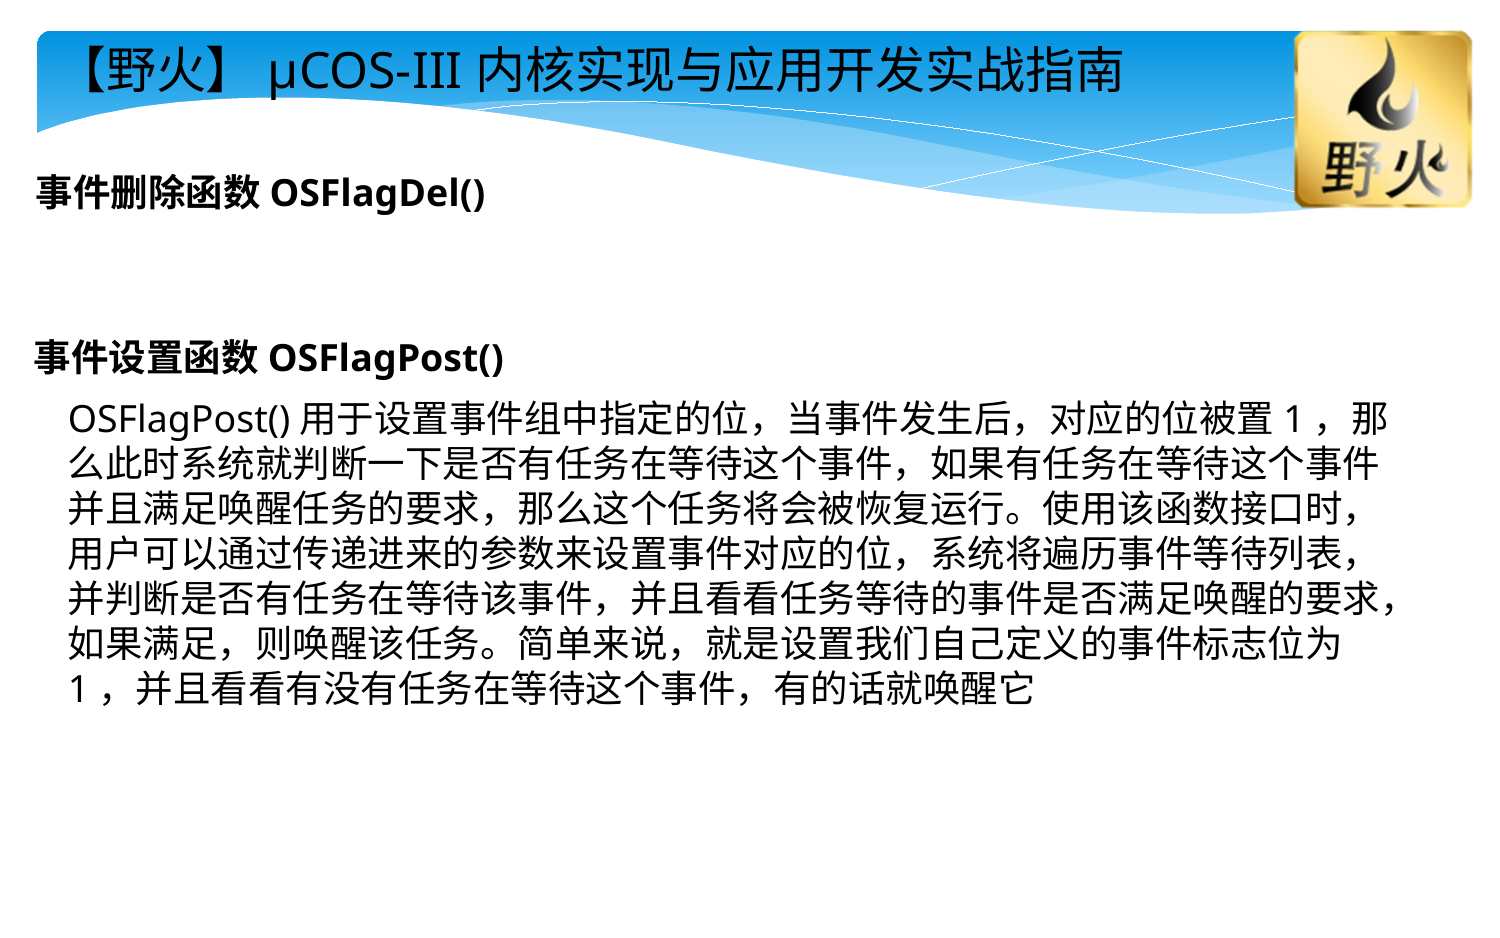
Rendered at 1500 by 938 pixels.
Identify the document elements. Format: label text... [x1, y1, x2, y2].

text_box OSFlagPost()用于设置事件组中指定的位，当事件发生后，对应的位被置1，那么此时系统就判断一下是否有任务在等待这个事件，如果有任务在等待这个事件并且满足唤醒任务的要求，那么这个任务将会被恢复运行。使用该函数接口时，用户可以通过传递进来的参数来设置事件对应的位，系统将遍历事件等待列表，并判断是否有任务在等待该事件，并且看看任务等待的事件是否满足唤醒的要求，如果满足，则唤醒该任务。简单来说，就是设置我们自己定义的事件标志位为1，并且看看有没有任务在等待这个事件，有的话就唤醒它 [53, 387, 1412, 717]
text_box 【野火】μCOS-III内核实现与应用开发实战指南 [41, 31, 1267, 103]
text_box 事件设置函数OSFlagPost() [0, 326, 519, 387]
text_box 事件删除函数OSFlagDel() [0, 161, 501, 222]
picture [1272, 4, 1498, 230]
